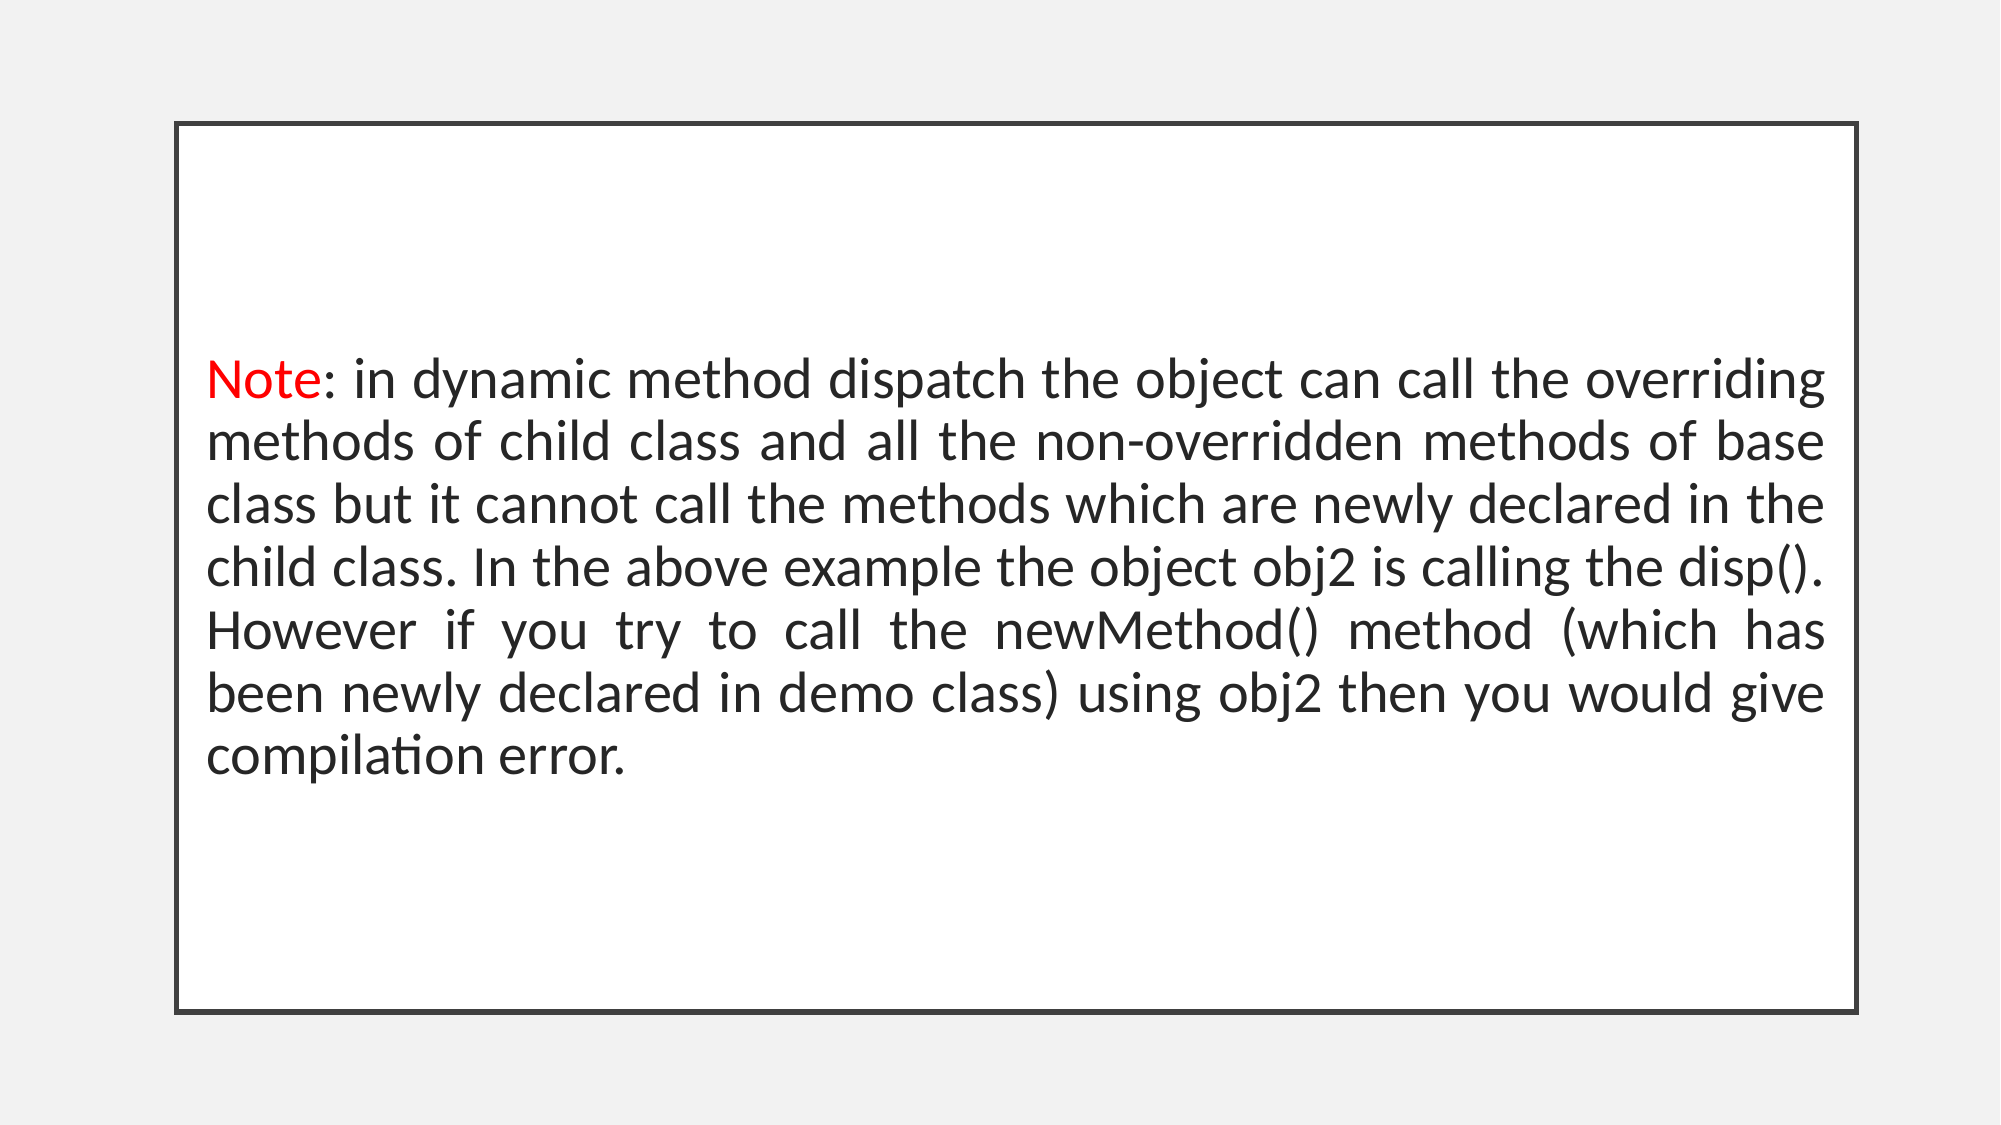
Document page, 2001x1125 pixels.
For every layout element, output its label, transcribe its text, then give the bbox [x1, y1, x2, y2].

title Note: in dynamic method dispatch the object can call the overriding methods of child class and all the non-overridden methods of base class but it cannot call the methods which are newly declared in the child class. In the above example the object obj2 is calling the disp(). However if you try to call the newMethod() method (which has been newly declared in demo class) using obj2 then you would give compilation error. [174, 121, 1859, 1015]
